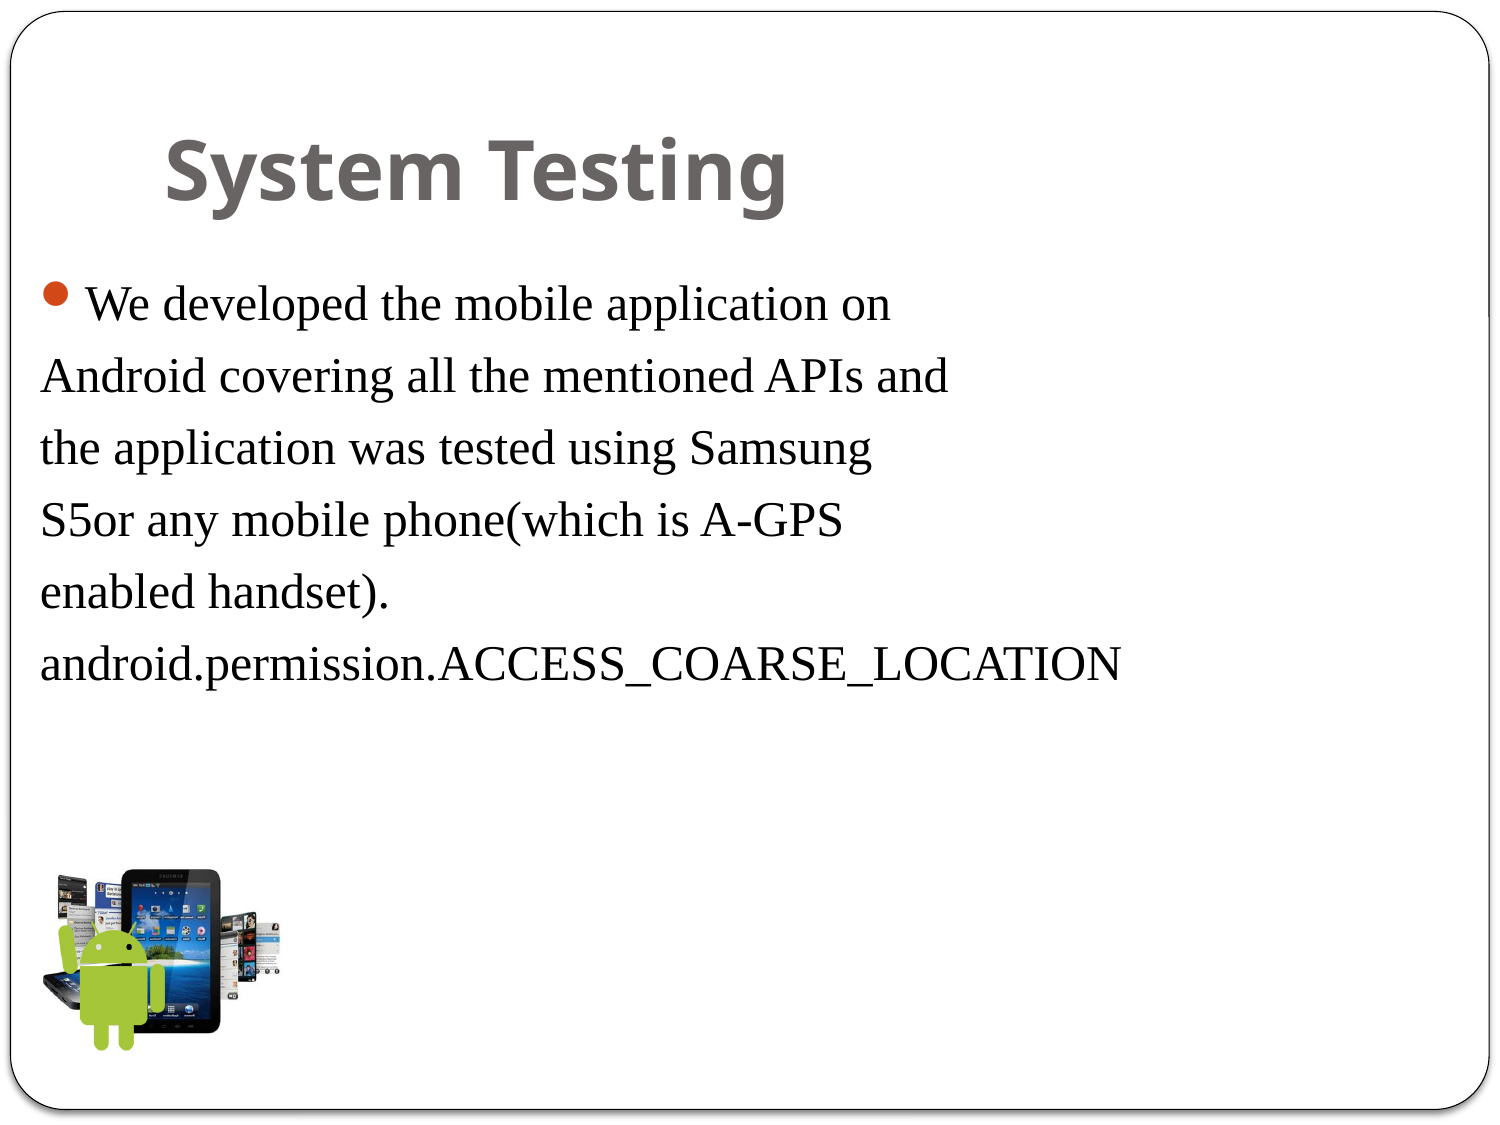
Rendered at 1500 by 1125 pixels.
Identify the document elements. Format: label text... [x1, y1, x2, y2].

title System Testing [150, 45, 1425, 233]
list We developed the mobile application on Android covering all the mentioned APIs and the application was tested using Samsung S5or any mobile phone(which is A-GPS enabled handset). android.permission.ACCESS_COARSE_LOCATION [24, 262, 1500, 1125]
picture [37, 841, 288, 1063]
